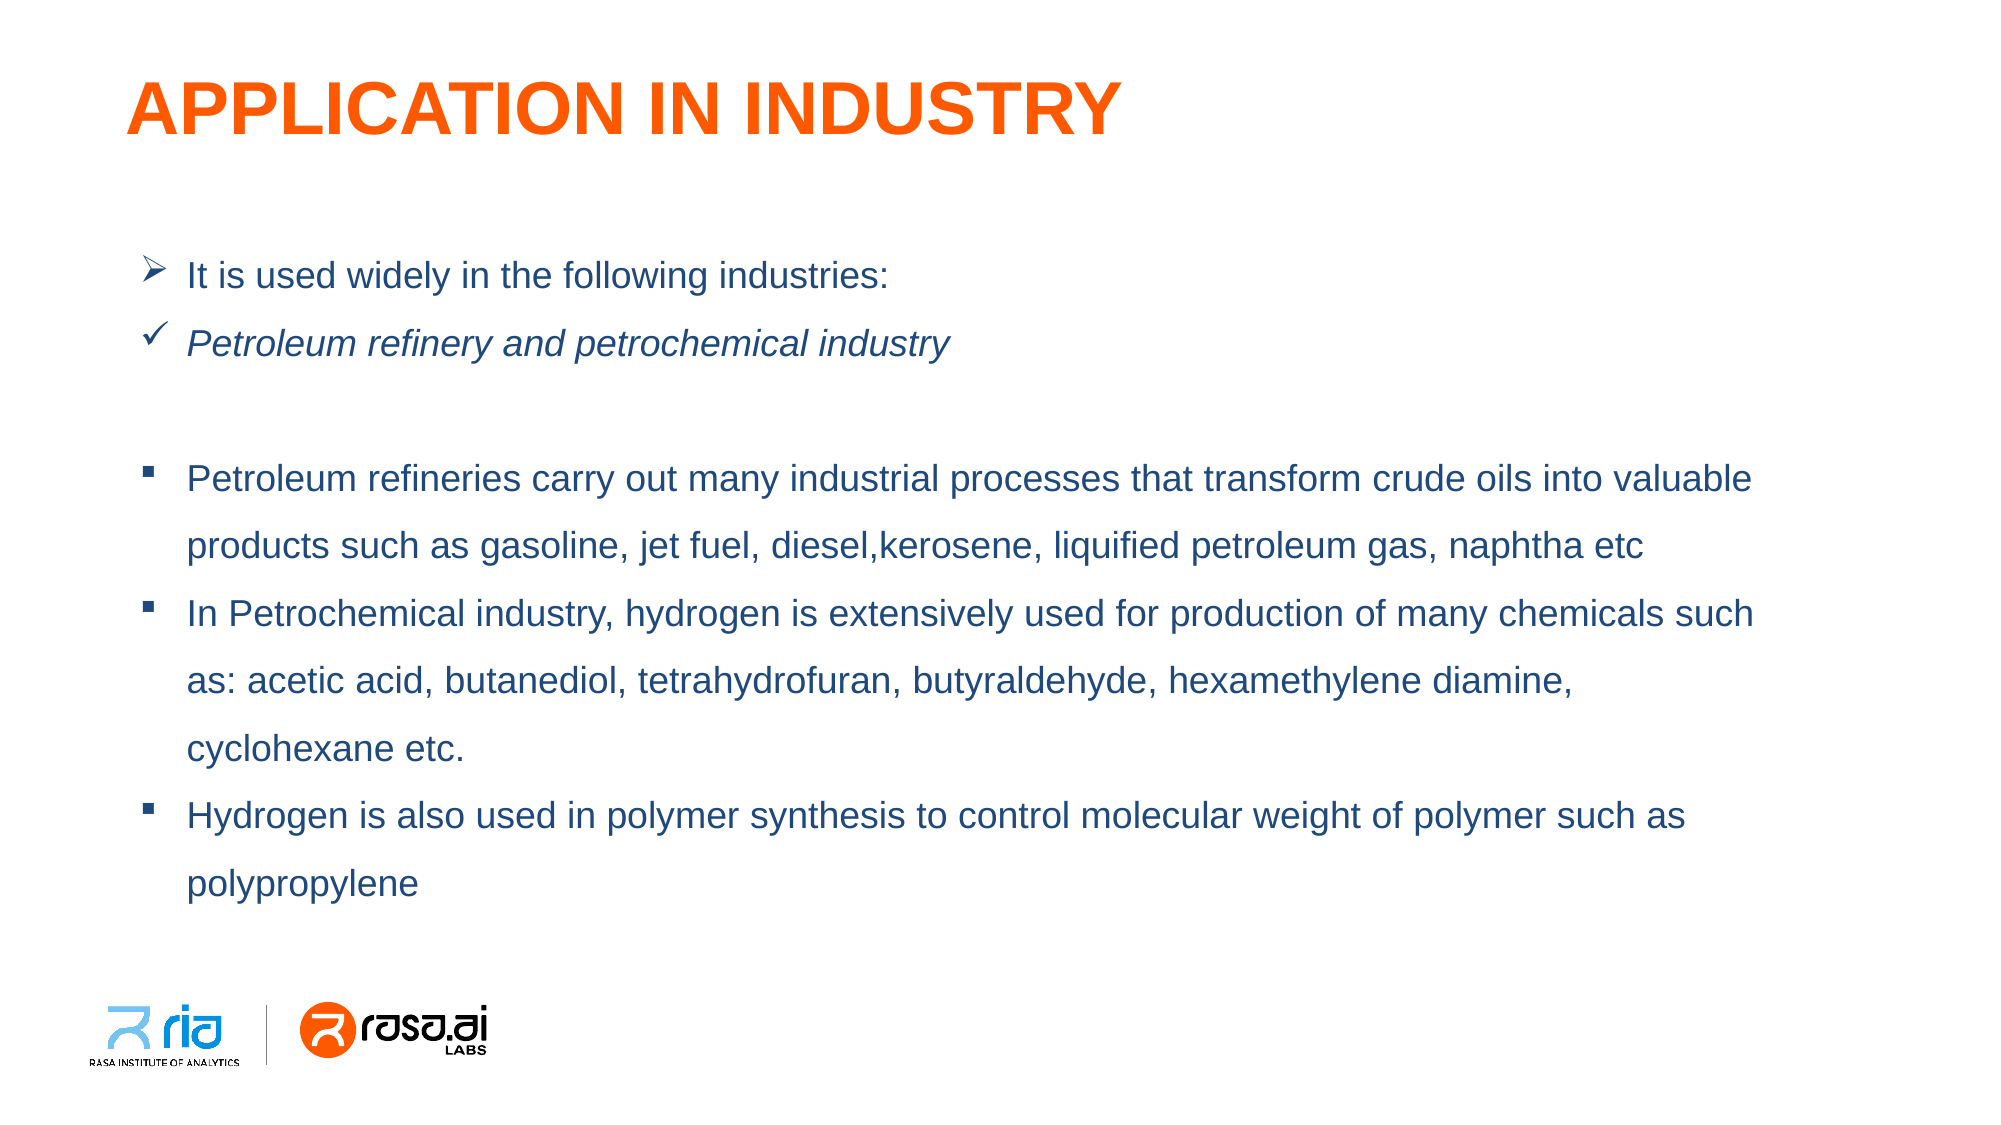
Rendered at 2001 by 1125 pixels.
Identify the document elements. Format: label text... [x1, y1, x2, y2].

text_box It is used widely in the following industries: Petroleum refinery and petrochemical industry Petroleum refineries carry out many industrial processes that transform crude oils into valuable products such as gasoline, jet fuel, diesel,kerosene, liquified petroleum gas, naphtha etc In Petrochemical industry, hydrogen is extensively used for production of many chemicals such as: acetic acid, butanediol, tetrahydrofuran, butyraldehyde, hexamethylene diamine, cyclohexane etc. Hydrogen is also used in polymer synthesis to control molecular weight of polymer such as polypropylene [125, 153, 1791, 911]
picture [78, 992, 250, 1078]
title APPLICATION IN INDUSTRY [125, 59, 1791, 153]
